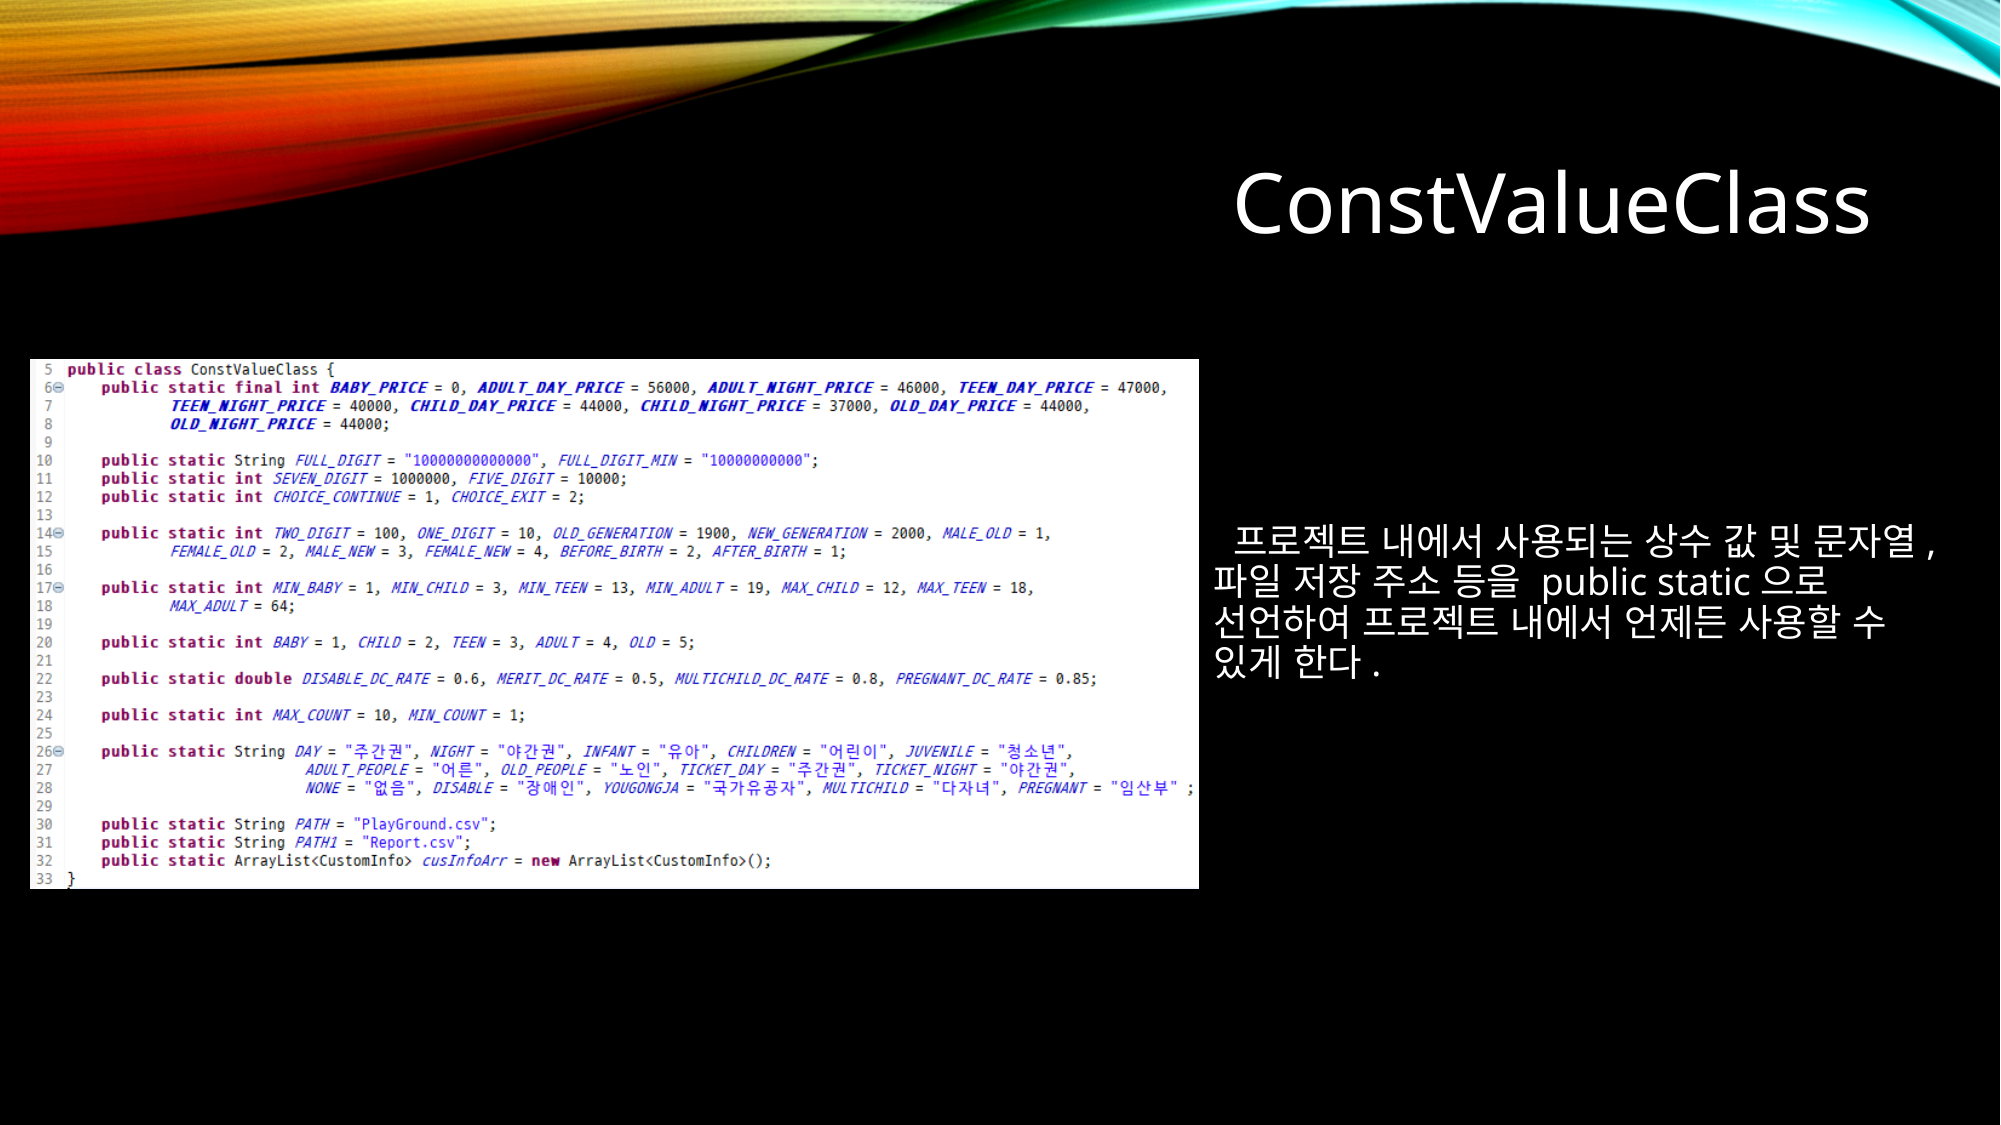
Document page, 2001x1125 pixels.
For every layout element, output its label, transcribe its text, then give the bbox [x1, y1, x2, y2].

picture [30, 359, 1200, 890]
picture [0, 0, 2000, 237]
text_box ConstValueClass [703, 142, 1888, 258]
list 프로젝트 내에서 사용되는 상수 값 및 문자열, 파일 저장 주소 등을 public static으로 선언하여 프로젝트 내에서 언제든 사용할 수 있게 한다. [1198, 515, 1982, 933]
